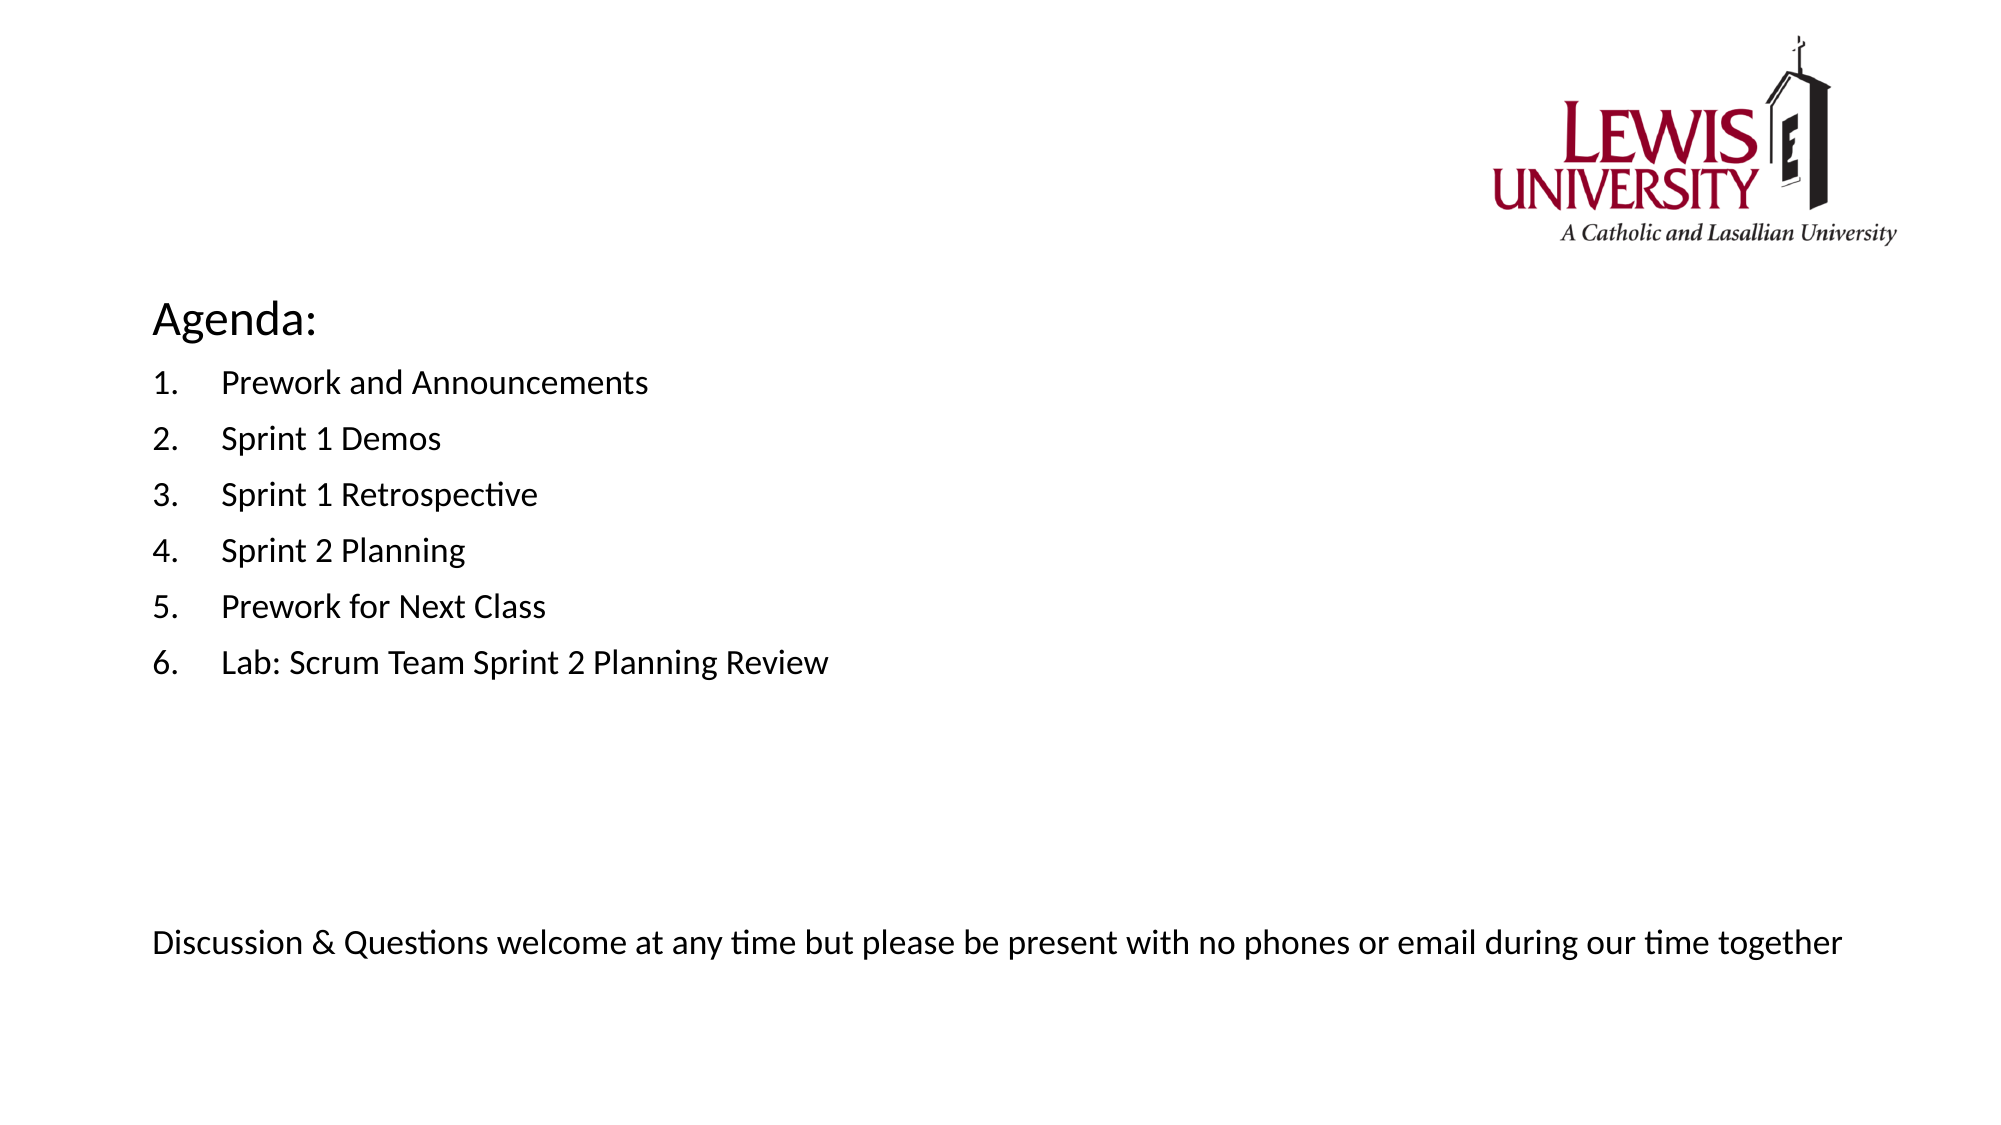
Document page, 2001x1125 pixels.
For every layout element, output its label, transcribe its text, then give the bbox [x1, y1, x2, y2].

list Agenda: Prework and Announcements Sprint 1 Demos Sprint 1 Retrospective Sprint 2 Planning Prework for Next Class Lab: Scrum Team Sprint 2 Planning Review Discussion & Questions welcome at any time but please be present with no phones or email during our time together [137, 285, 1863, 1014]
picture [1466, 25, 1903, 250]
